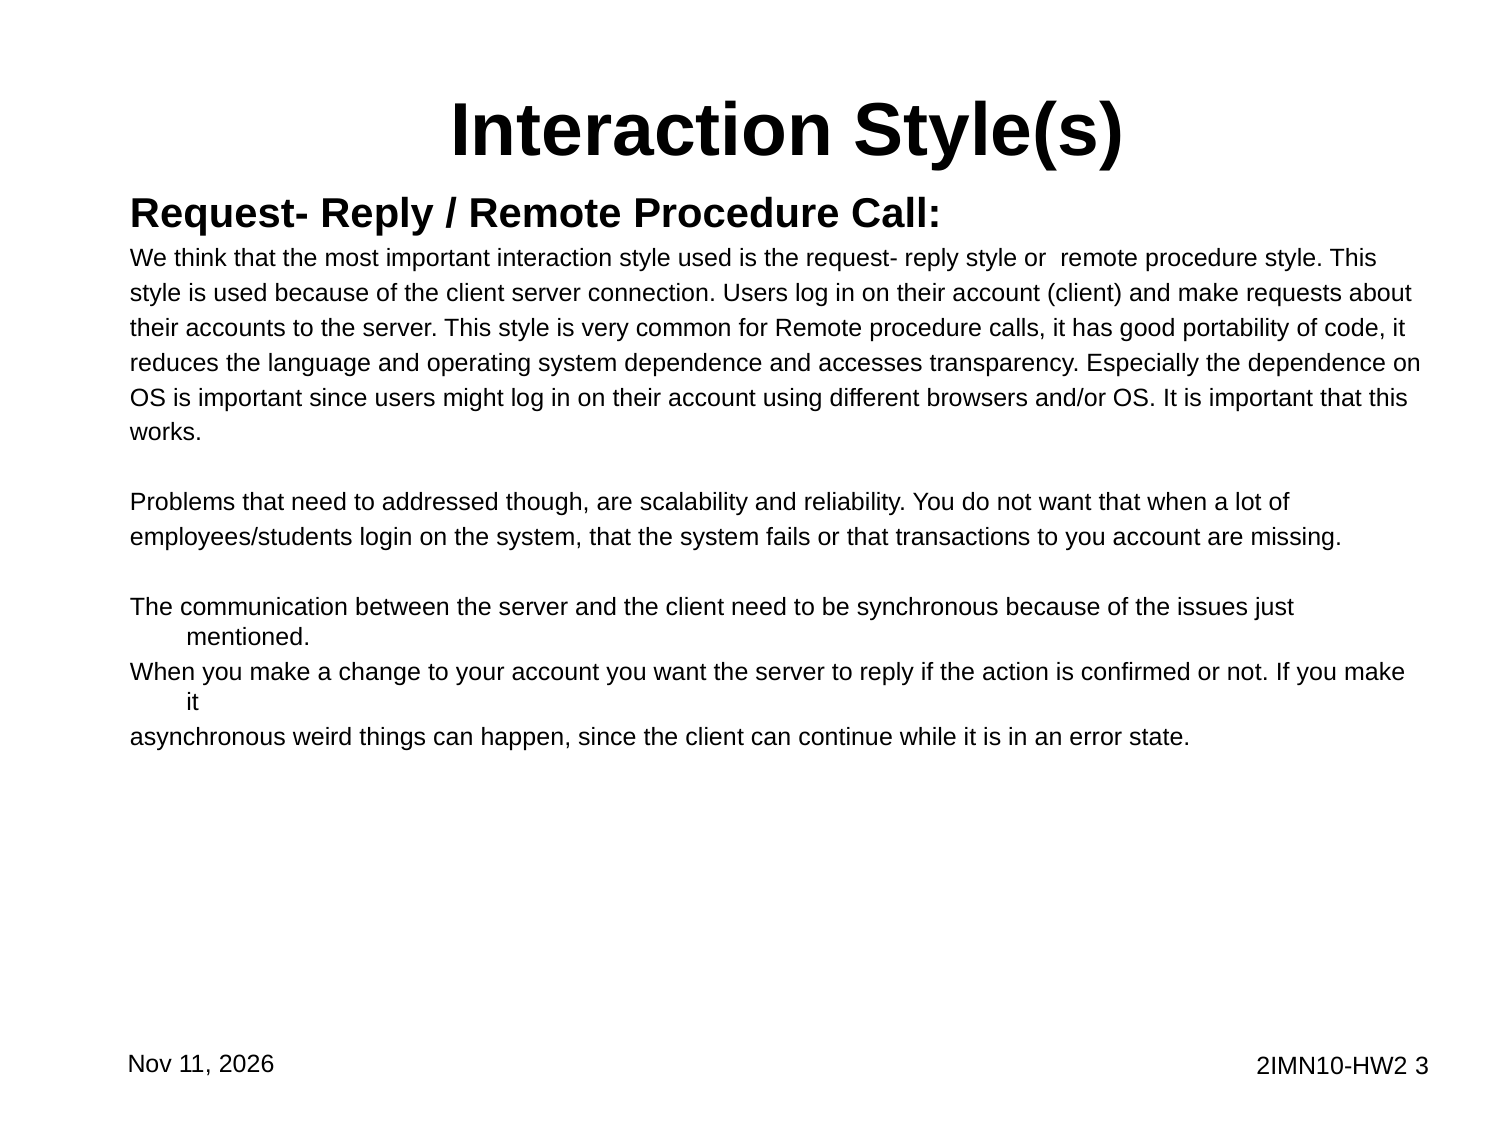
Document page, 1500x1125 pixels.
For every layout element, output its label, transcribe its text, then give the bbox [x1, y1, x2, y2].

slide_number 2IMN10-HW2 3 [1097, 1042, 1444, 1094]
slide_number 21-Sep-15 [112, 1039, 433, 1094]
title Interaction Style(s) [125, 62, 1450, 188]
list Request- Reply / Remote Procedure Call: We think that the most important interaction style used is the request- reply style or remote procedure style. This style is used because of the client server connection. Users log in on their account (client) and make requests about their accounts to the server. This style is very common for Remote procedure calls, it has good portability of code, it reduces the language and operating system dependence and accesses transparency. Especially the dependence on OS is important since users might log in on their account using different browsers and/or OS. It is important that this works. Problems that need to addressed though, are scalability and reliability. You do not want that when a lot of employees/students login on the system, that the system fails or that transactions to you account are missing. The communication between the server and the client need to be synchronous because of the issues just mentioned. When you make a change to your account you want the server to reply if the action is confirmed or not. If you make it asynchronous weird things can happen, since the client can continue while it is in an error state. [115, 178, 1441, 1021]
